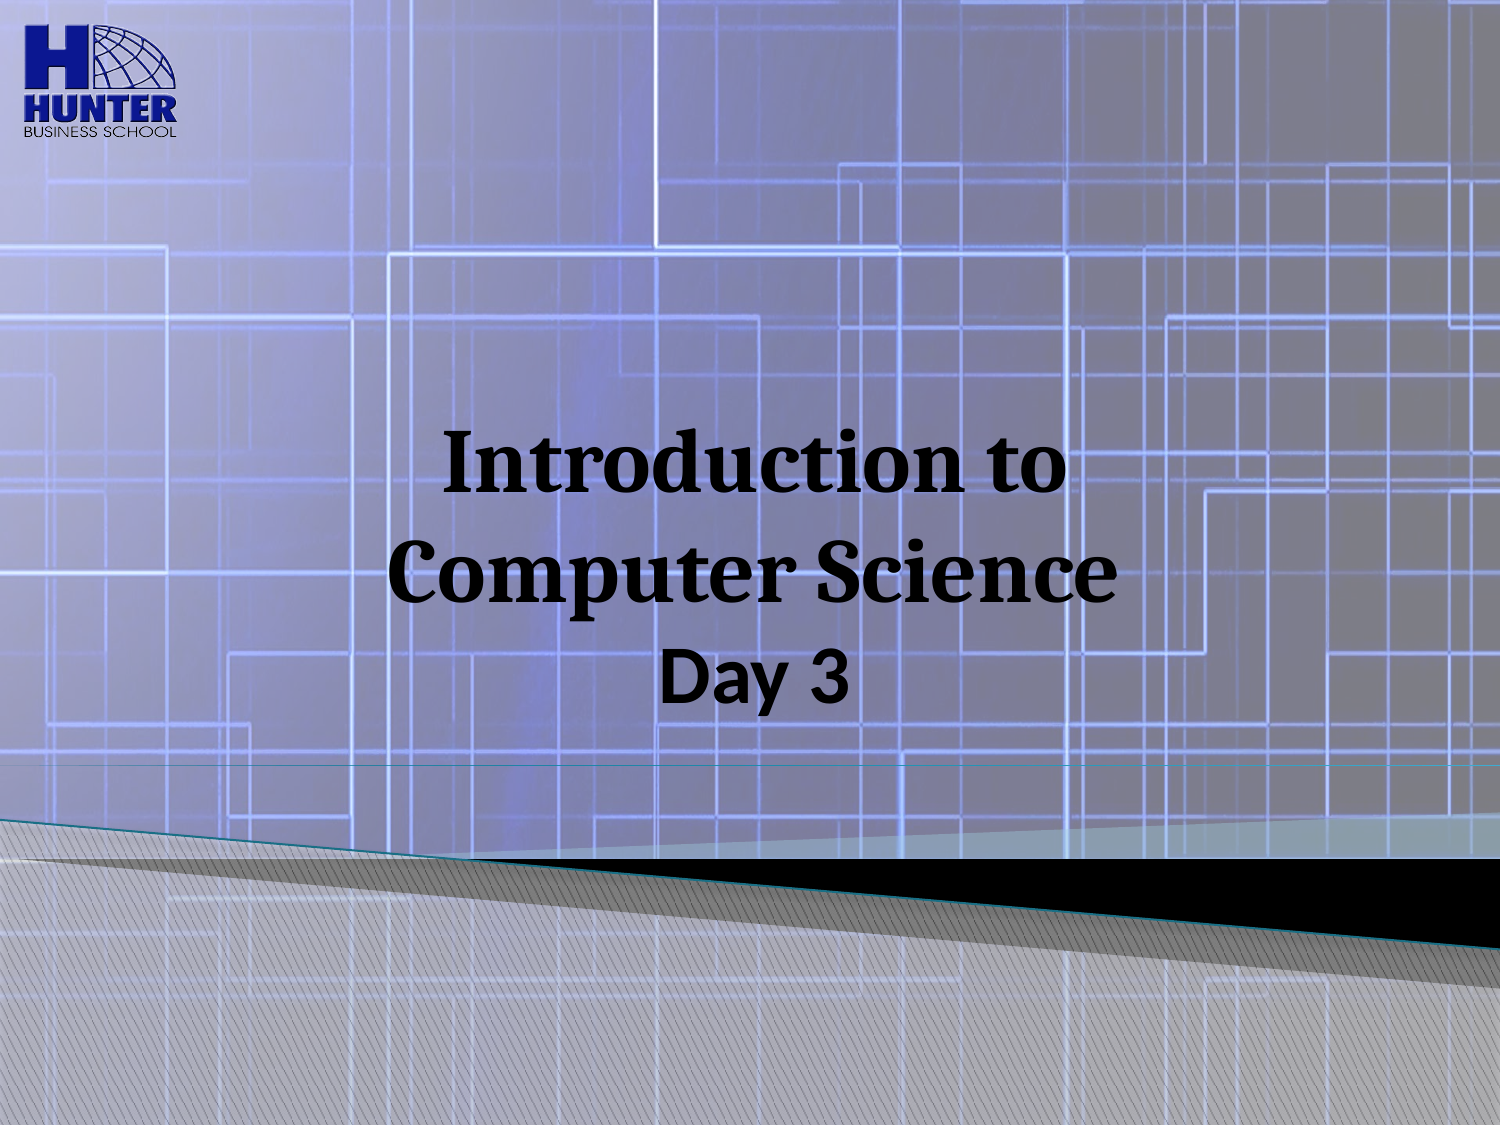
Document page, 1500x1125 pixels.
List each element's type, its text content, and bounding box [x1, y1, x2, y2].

picture [5, 859, 1500, 989]
text_box Introduction to Computer Science Day 3 [225, 393, 1285, 728]
picture [24, 24, 177, 139]
